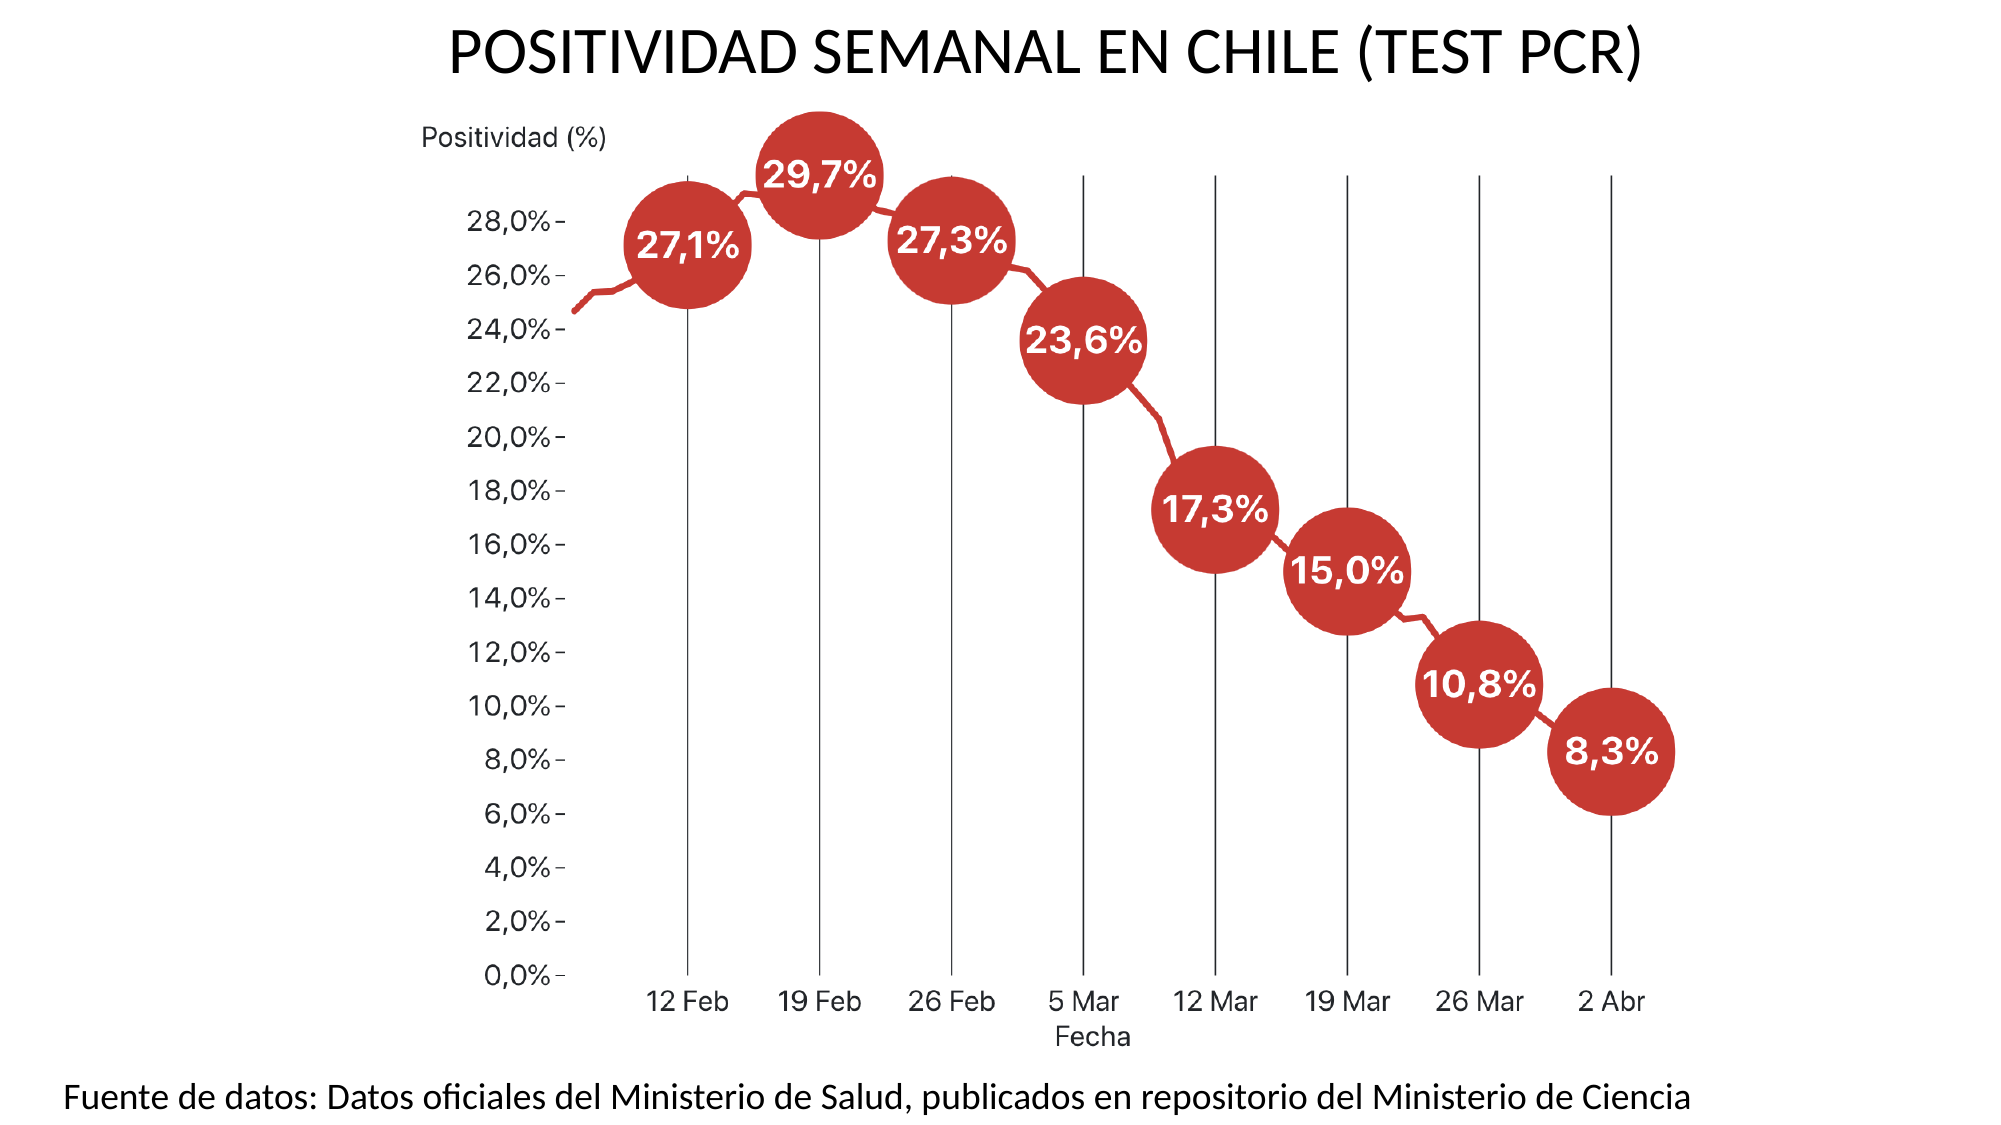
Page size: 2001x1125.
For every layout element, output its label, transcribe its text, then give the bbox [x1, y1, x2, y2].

text_box POSITIVIDAD SEMANAL EN CHILE (TEST PCR) [433, 0, 1661, 95]
picture [400, 95, 1694, 1060]
